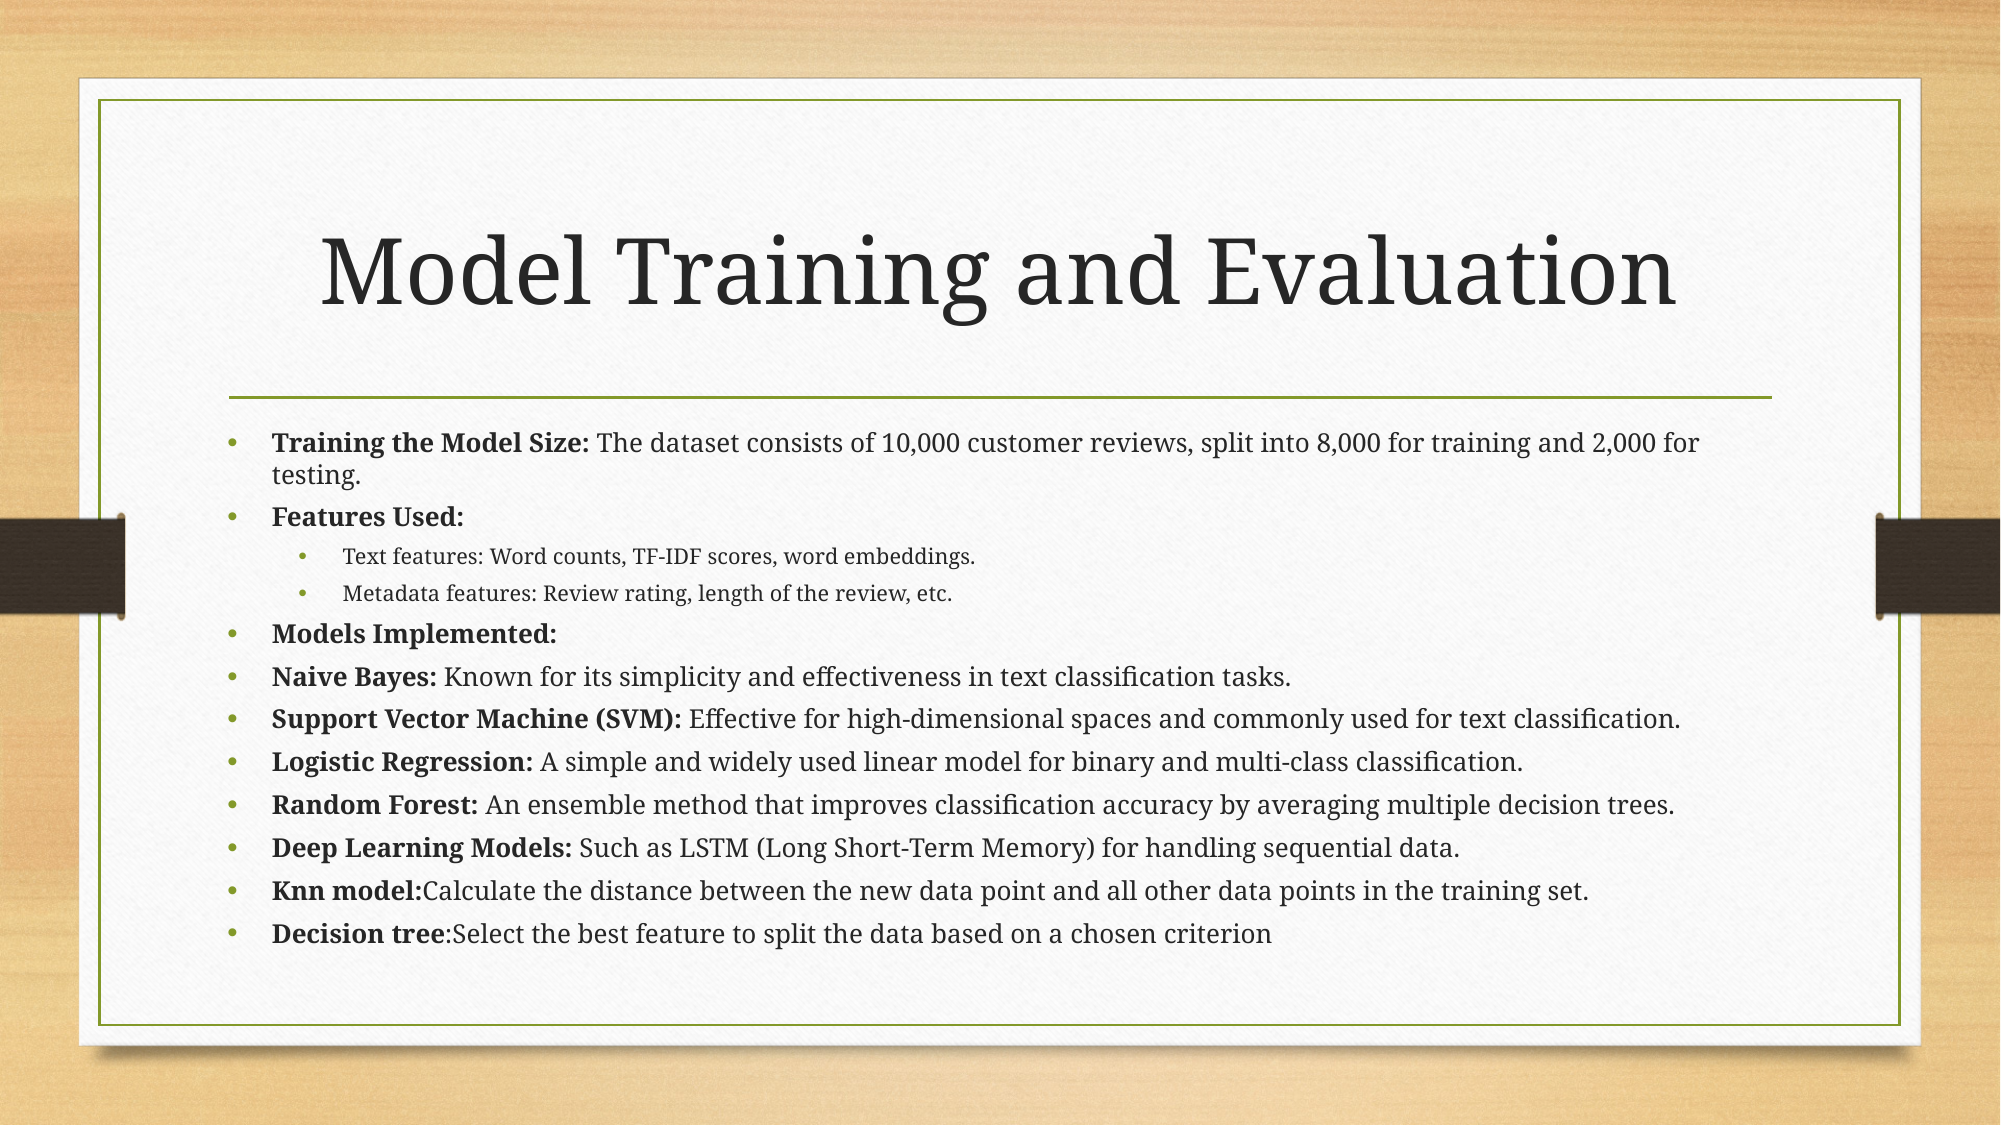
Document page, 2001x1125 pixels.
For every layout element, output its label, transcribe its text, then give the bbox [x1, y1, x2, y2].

title Model Training and Evaluation [212, 161, 1788, 375]
picture [0, 0, 2001, 1125]
list Training the Model Size: The dataset consists of 10,000 customer reviews, split into 8,000 for training and 2,000 for testing. Features Used: Text features: Word counts, TF-IDF scores, word embeddings. Metadata features: Review rating, length of the review, etc. Models Implemented: Naive Bayes: Known for its simplicity and effectiveness in text classification tasks. Support Vector Machine (SVM): Effective for high-dimensional spaces and commonly used for text classification. Logistic Regression: A simple and widely used linear model for binary and multi-class classification. Random Forest: An ensemble method that improves classification accuracy by averaging multiple decision trees. Deep Learning Models: Such as LSTM (Long Short-Term Memory) for handling sequential data. Knn model:Calculate the distance between the new data point and all other data points in the training set. Decision tree:Select the best feature to split the data based on a chosen criterion [212, 419, 1788, 964]
